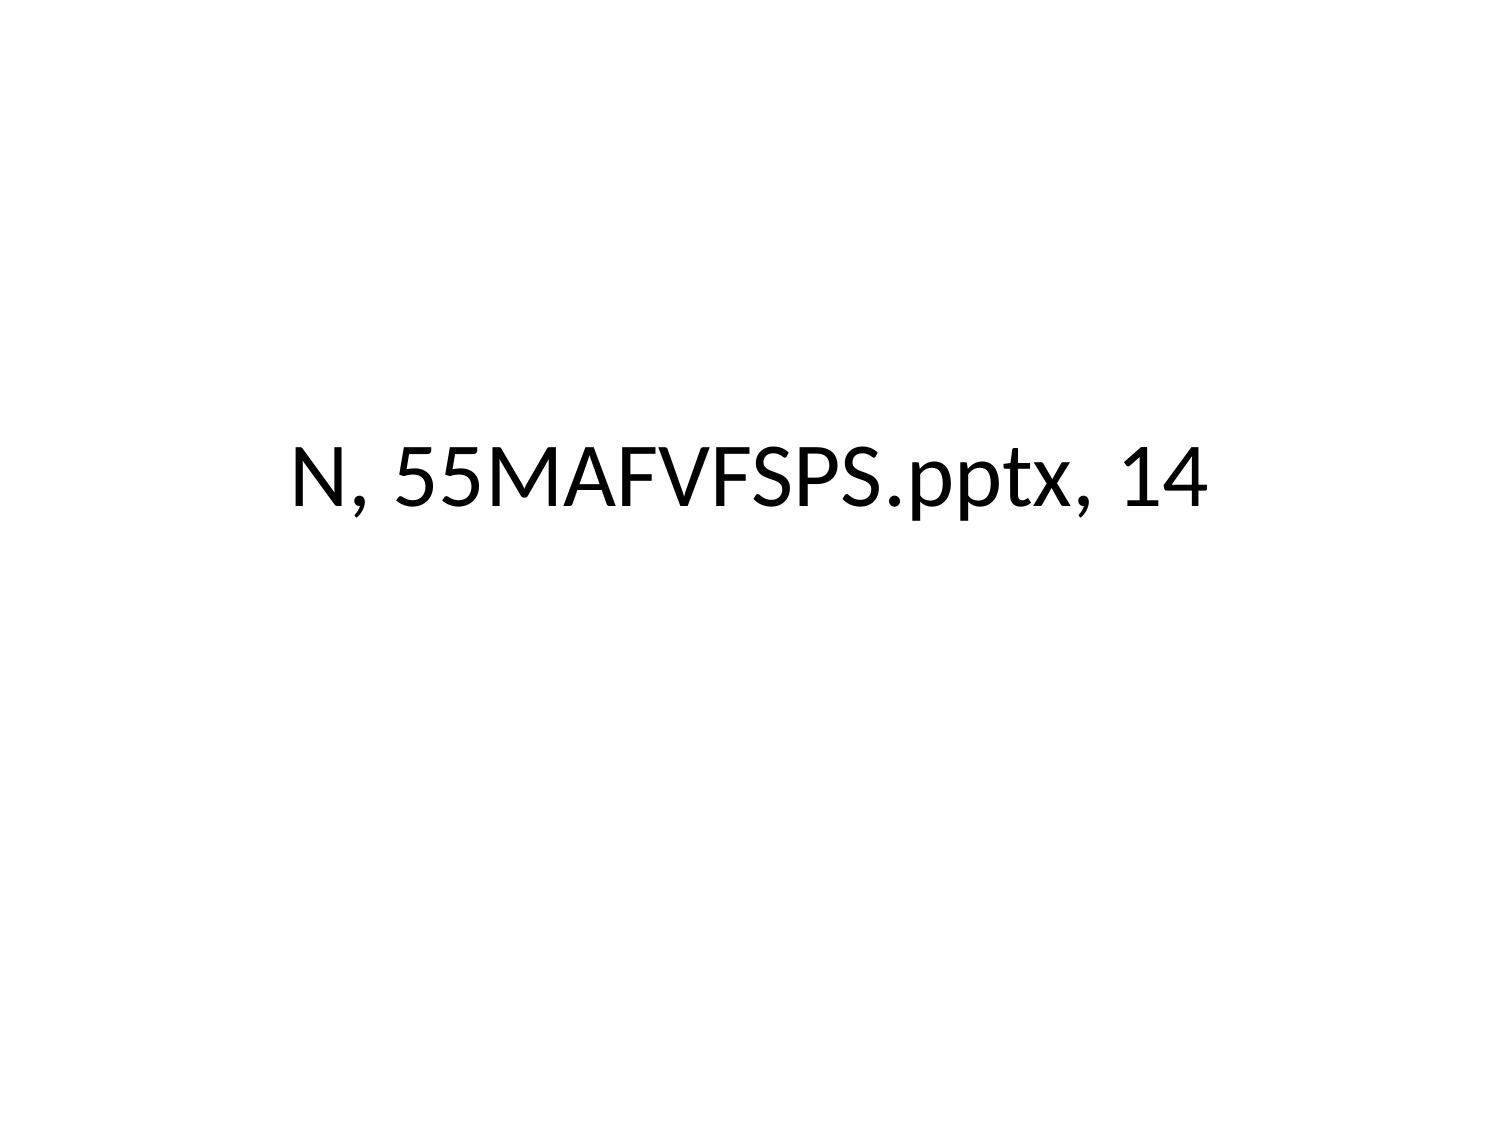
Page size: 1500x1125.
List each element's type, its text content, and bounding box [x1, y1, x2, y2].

title N, 55MAFVFSPS.pptx, 14 [112, 349, 1388, 591]
